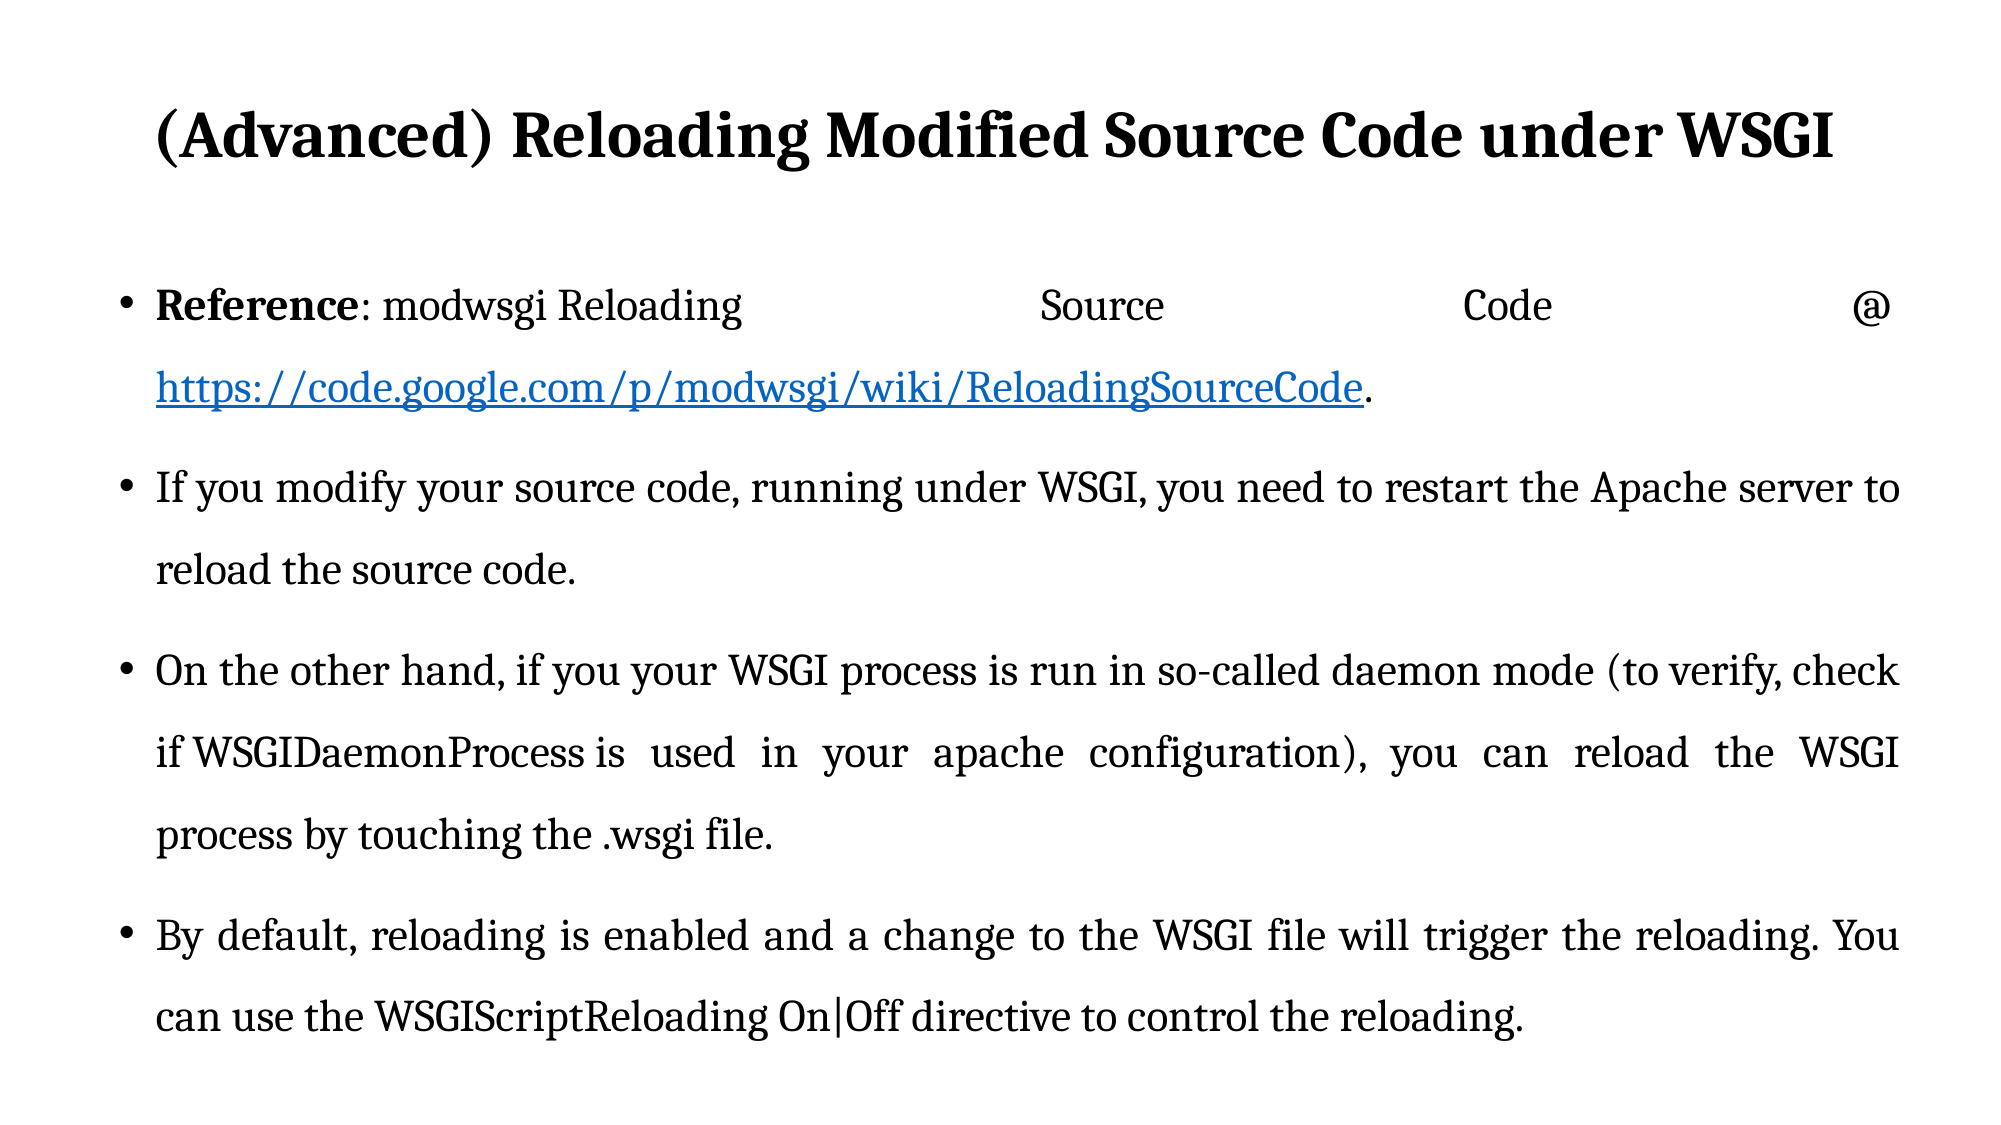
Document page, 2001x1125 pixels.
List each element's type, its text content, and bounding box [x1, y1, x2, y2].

list Reference: modwsgi Reloading Source Code @ https://code.google.com/p/modwsgi/wiki/ReloadingSourceCode. If you modify your source code, running under WSGI, you need to restart the Apache server to reload the source code. On the other hand, if you your WSGI process is run in so-called daemon mode (to verify, check if WSGIDaemonProcess is used in your apache configuration), you can reload the WSGI process by touching the .wsgi file. By default, reloading is enabled and a change to the WSGI file will trigger the reloading. You can use the WSGIScriptReloading On|Off directive to control the reloading. [103, 239, 1918, 1066]
title (Advanced) Reloading Modified Source Code under WSGI [137, 59, 1863, 213]
